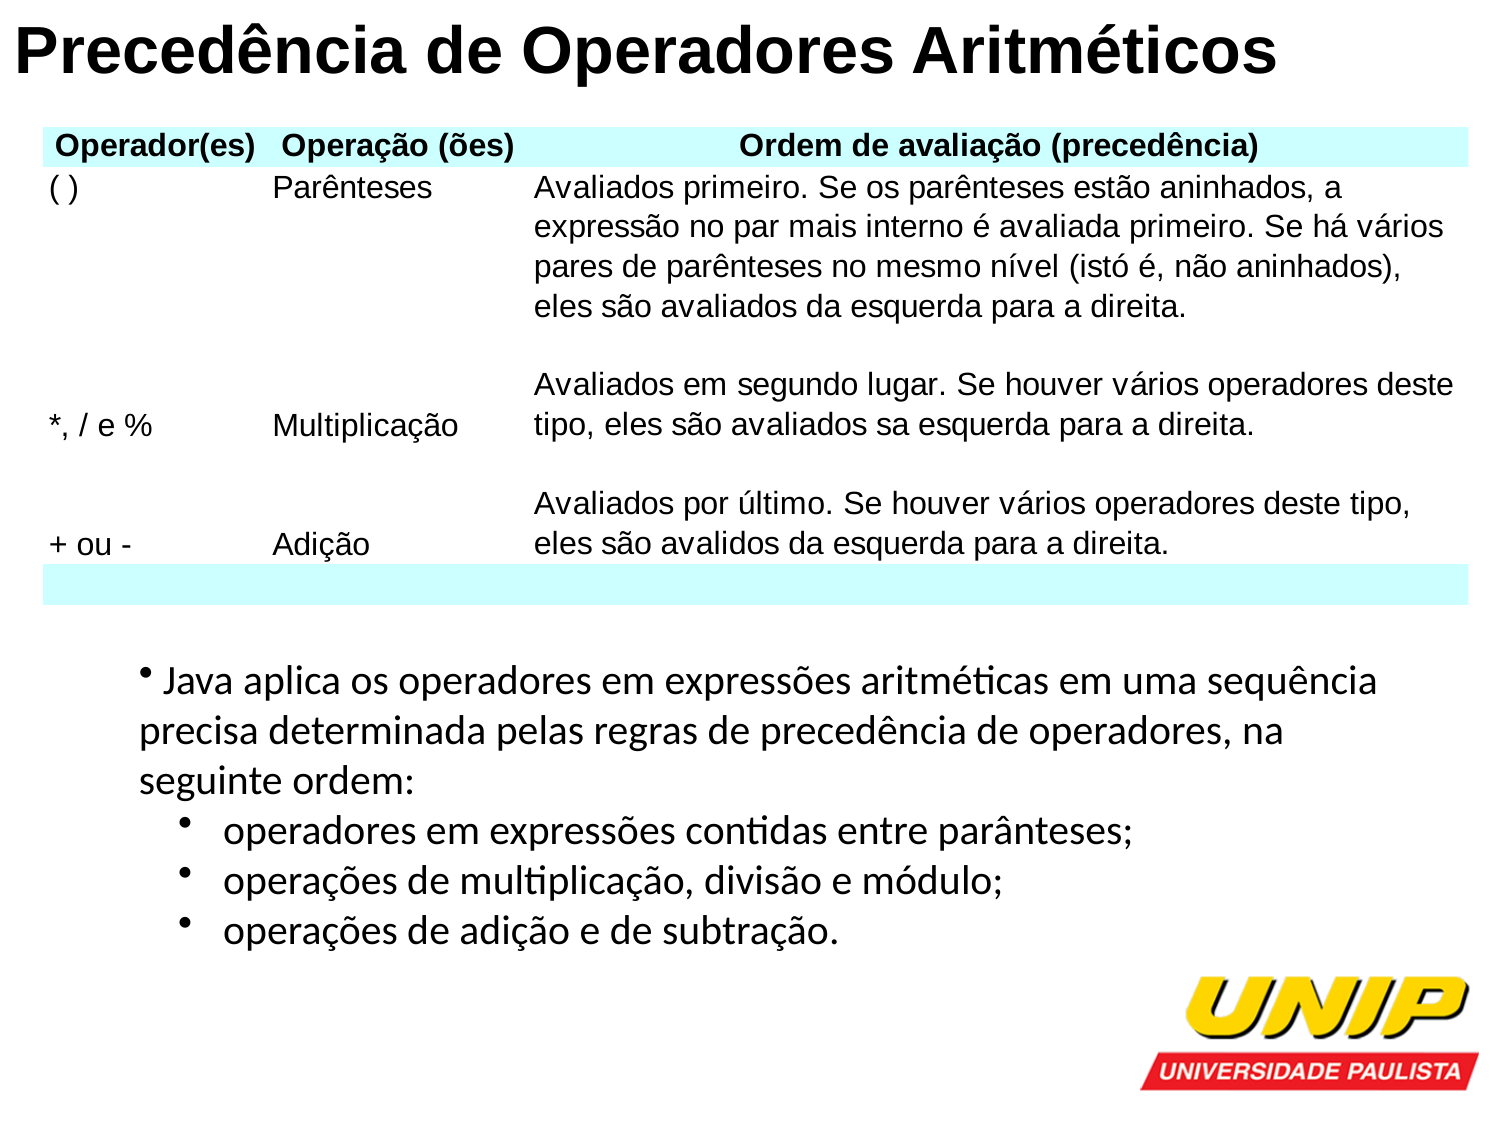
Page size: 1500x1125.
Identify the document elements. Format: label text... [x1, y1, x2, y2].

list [40, 125, 1471, 607]
picture [1139, 967, 1480, 1096]
text_box Java aplica os operadores em expressões aritméticas em uma sequência precisa determinada pelas regras de precedência de operadores, na seguinte ordem: operadores em expressões contidas entre parânteses; operações de multiplicação, divisão e módulo; operações de adição e de subtração. [123, 645, 1412, 961]
text_box Precedência de Operadores Aritméticos [0, 0, 1500, 95]
